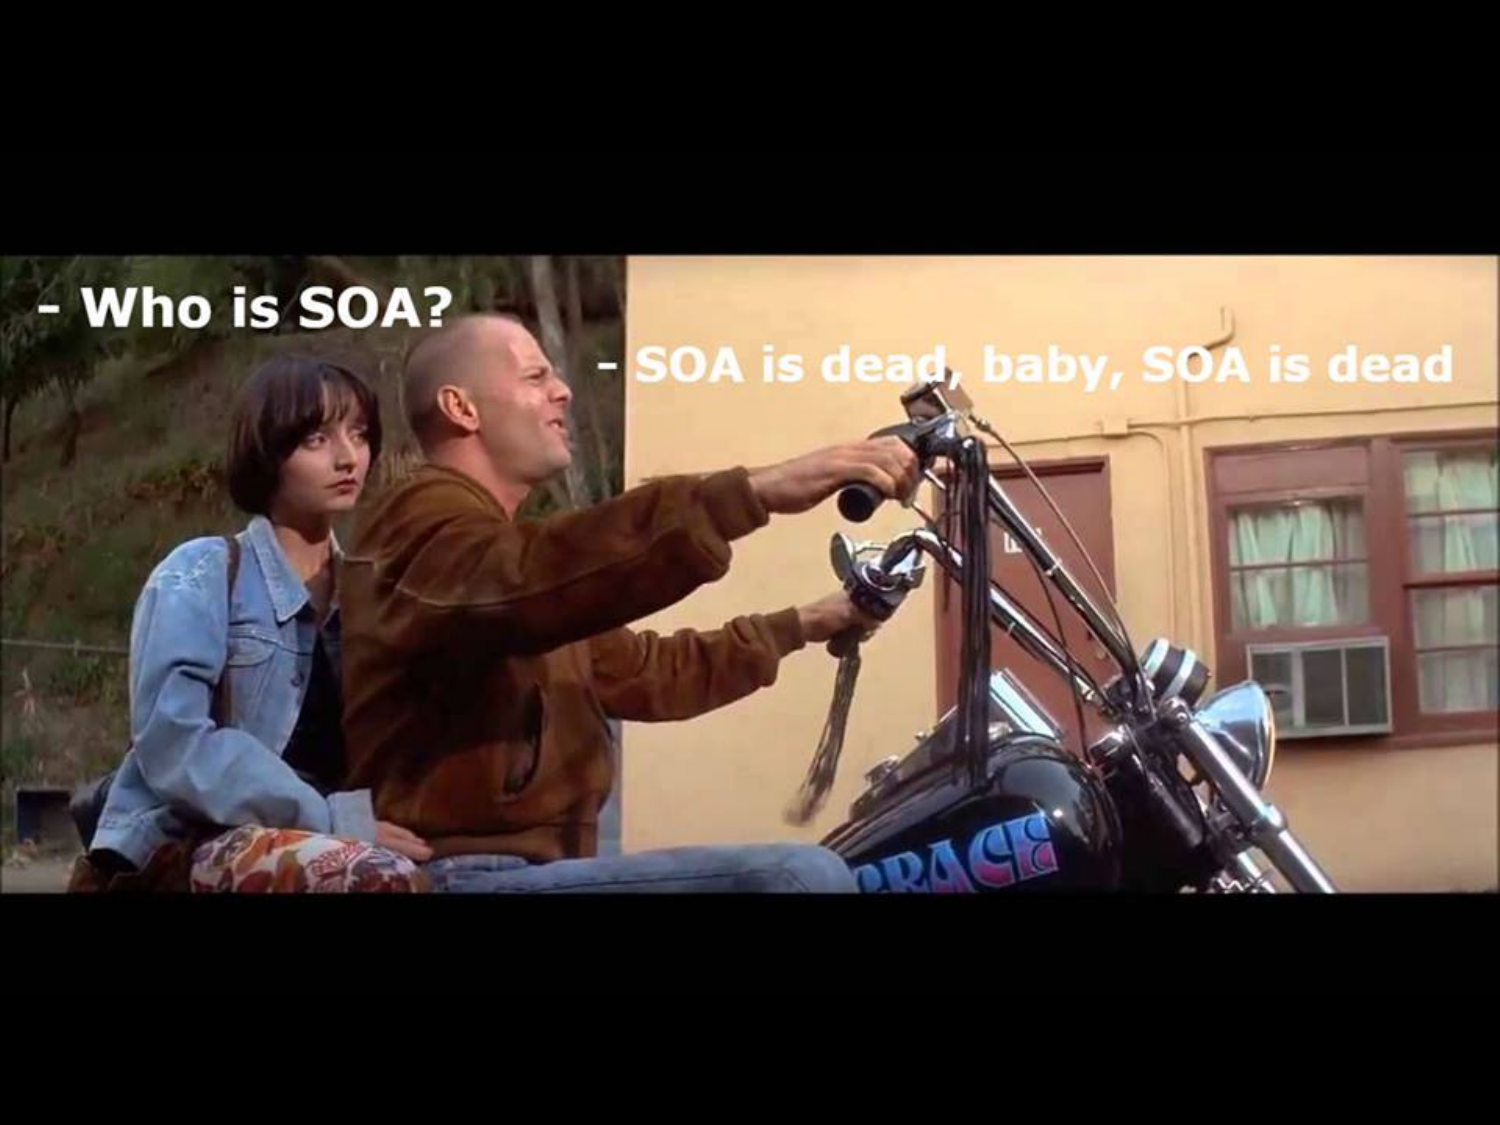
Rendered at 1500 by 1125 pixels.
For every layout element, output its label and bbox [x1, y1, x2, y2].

picture [0, 152, 1500, 997]
